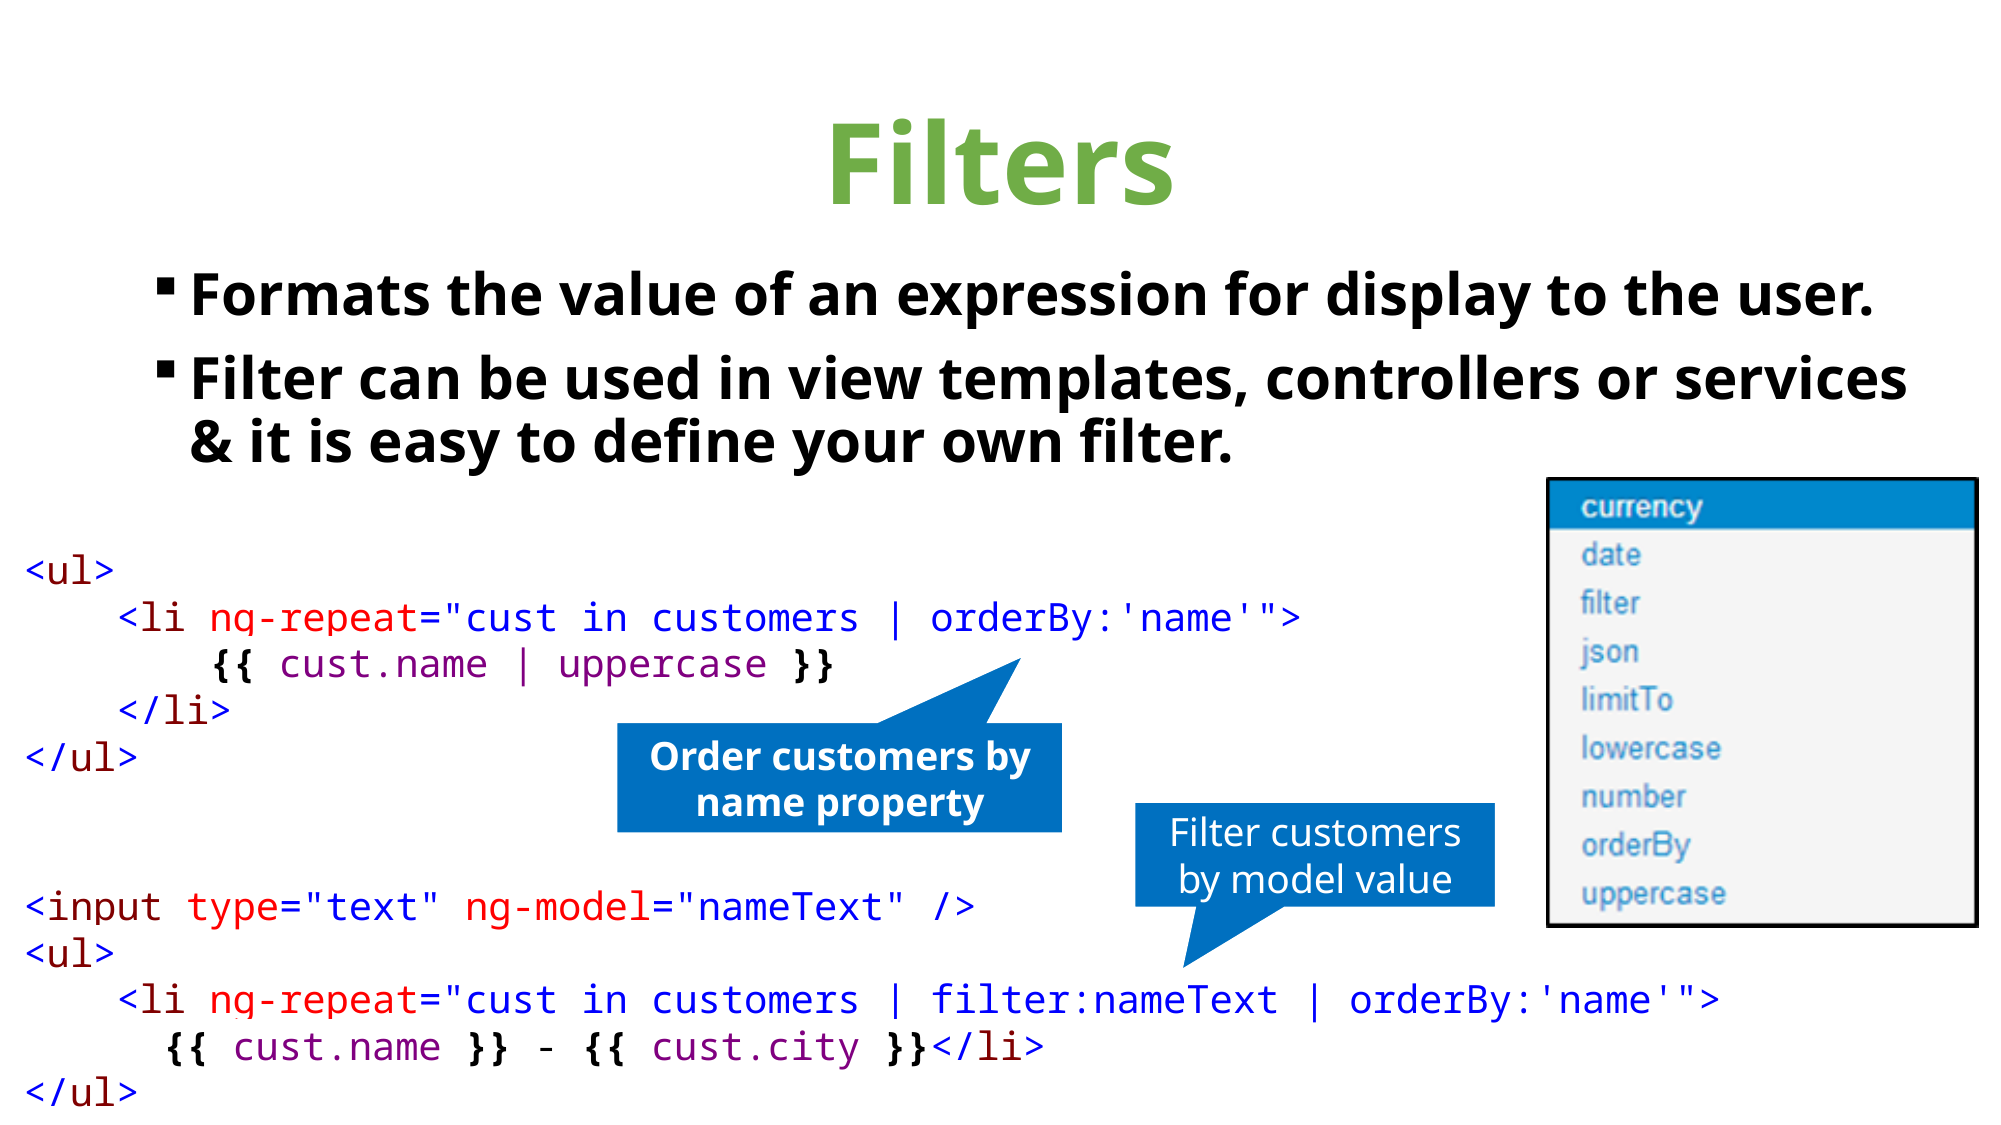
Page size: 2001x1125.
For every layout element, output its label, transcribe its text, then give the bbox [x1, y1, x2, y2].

text_box <input type="text" ng-model="nameText" /> <ul> <li ng-repeat="cust in customers | filter:nameText | orderBy:'name'"> {{ cust.name }} - {{ cust.city }}</li> </ul> [8, 874, 1774, 1122]
picture [1546, 477, 1979, 929]
list Formats the value of an expression for display to the user. Filter can be used in view templates, controllers or services & it is easy to define your own filter. [137, 257, 1927, 397]
text_box <ul> <li ng-repeat="cust in customers | orderBy:'name'"> {{ cust.name | uppercase }} </li> </ul> [8, 491, 1446, 874]
text_box Filter customers by model value [1132, 799, 1498, 975]
title Filters [137, 59, 1863, 257]
text_box Order customers by name property [614, 650, 1066, 836]
